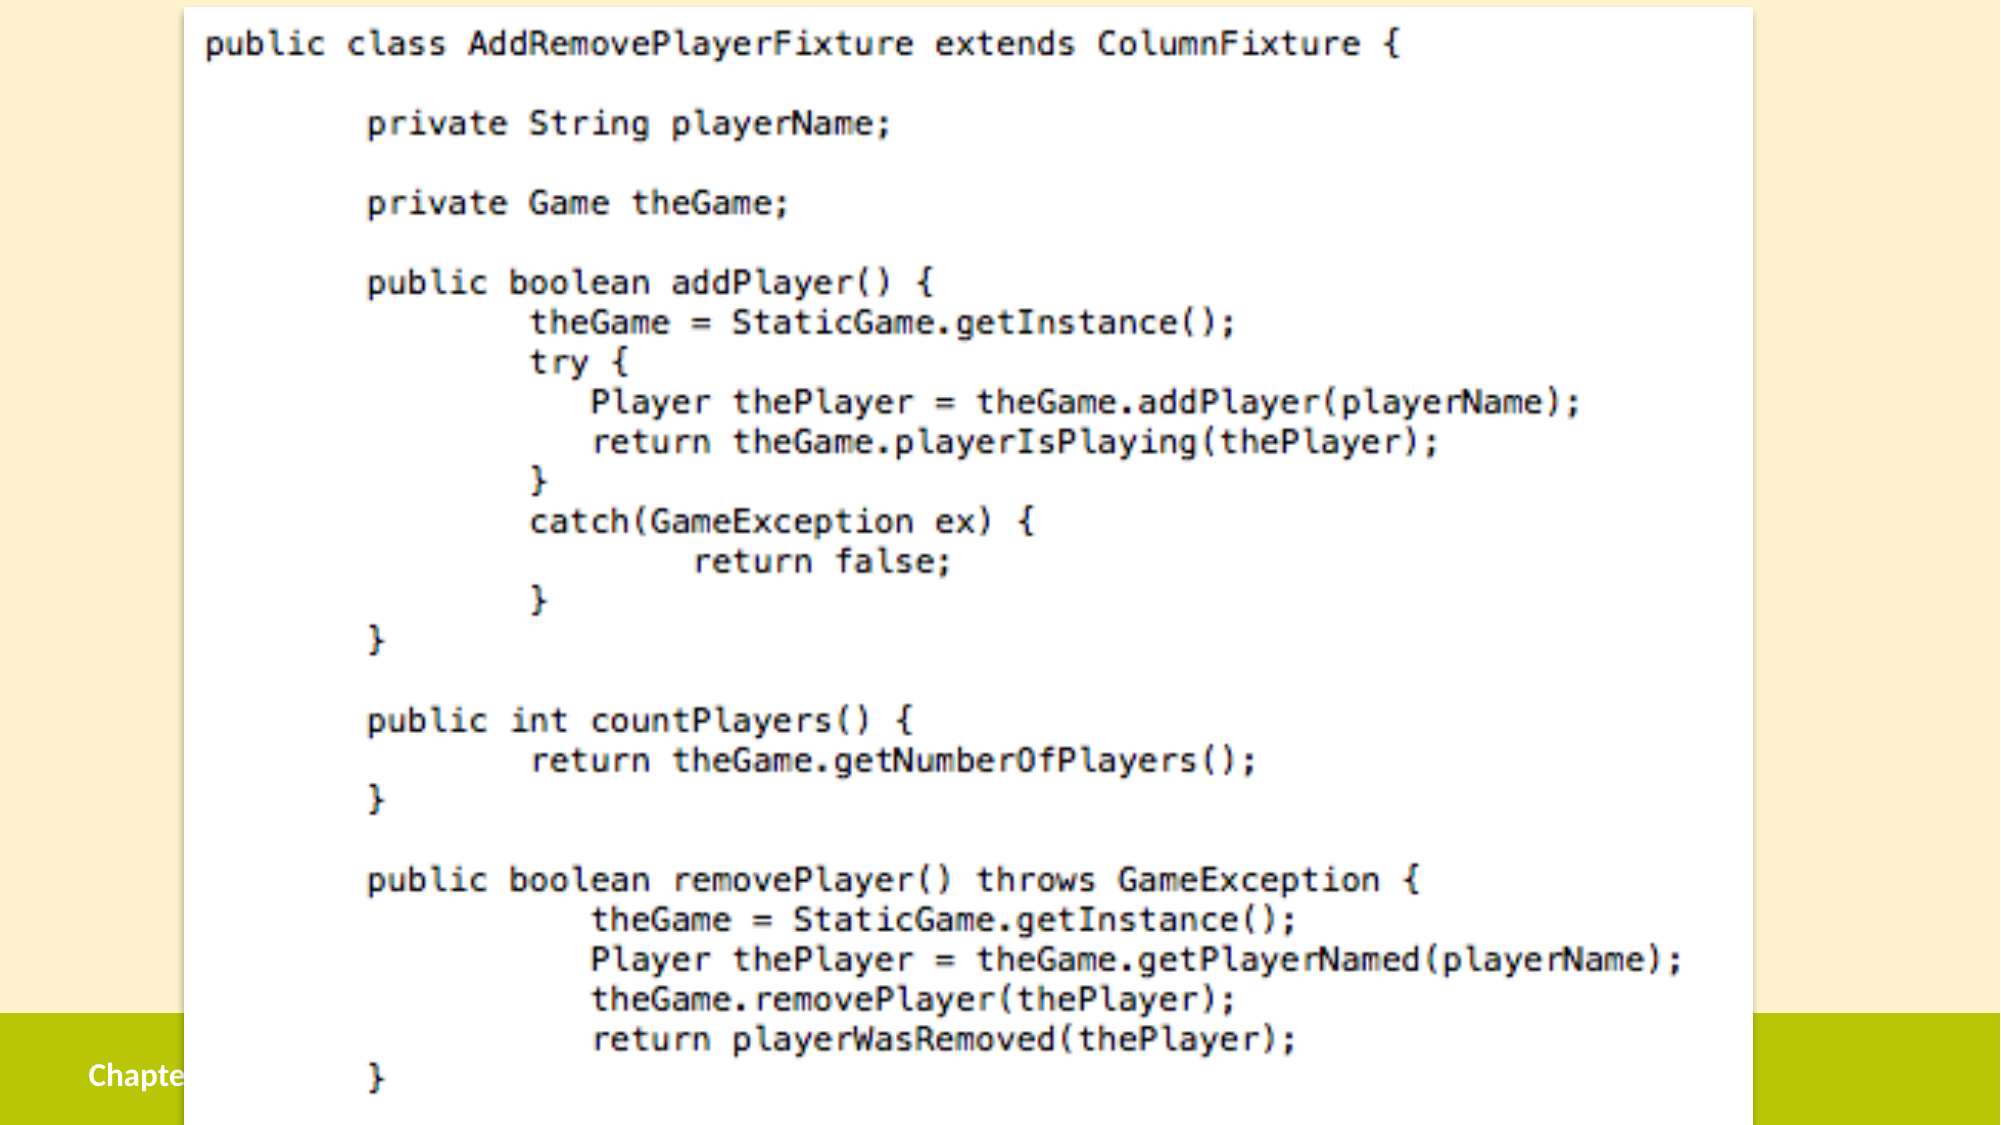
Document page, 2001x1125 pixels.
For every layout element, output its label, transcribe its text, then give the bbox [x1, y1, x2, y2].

picture [184, 7, 1753, 1125]
footer Chapter 10: Test Automation and Quality Assurance [73, 1042, 184, 1103]
